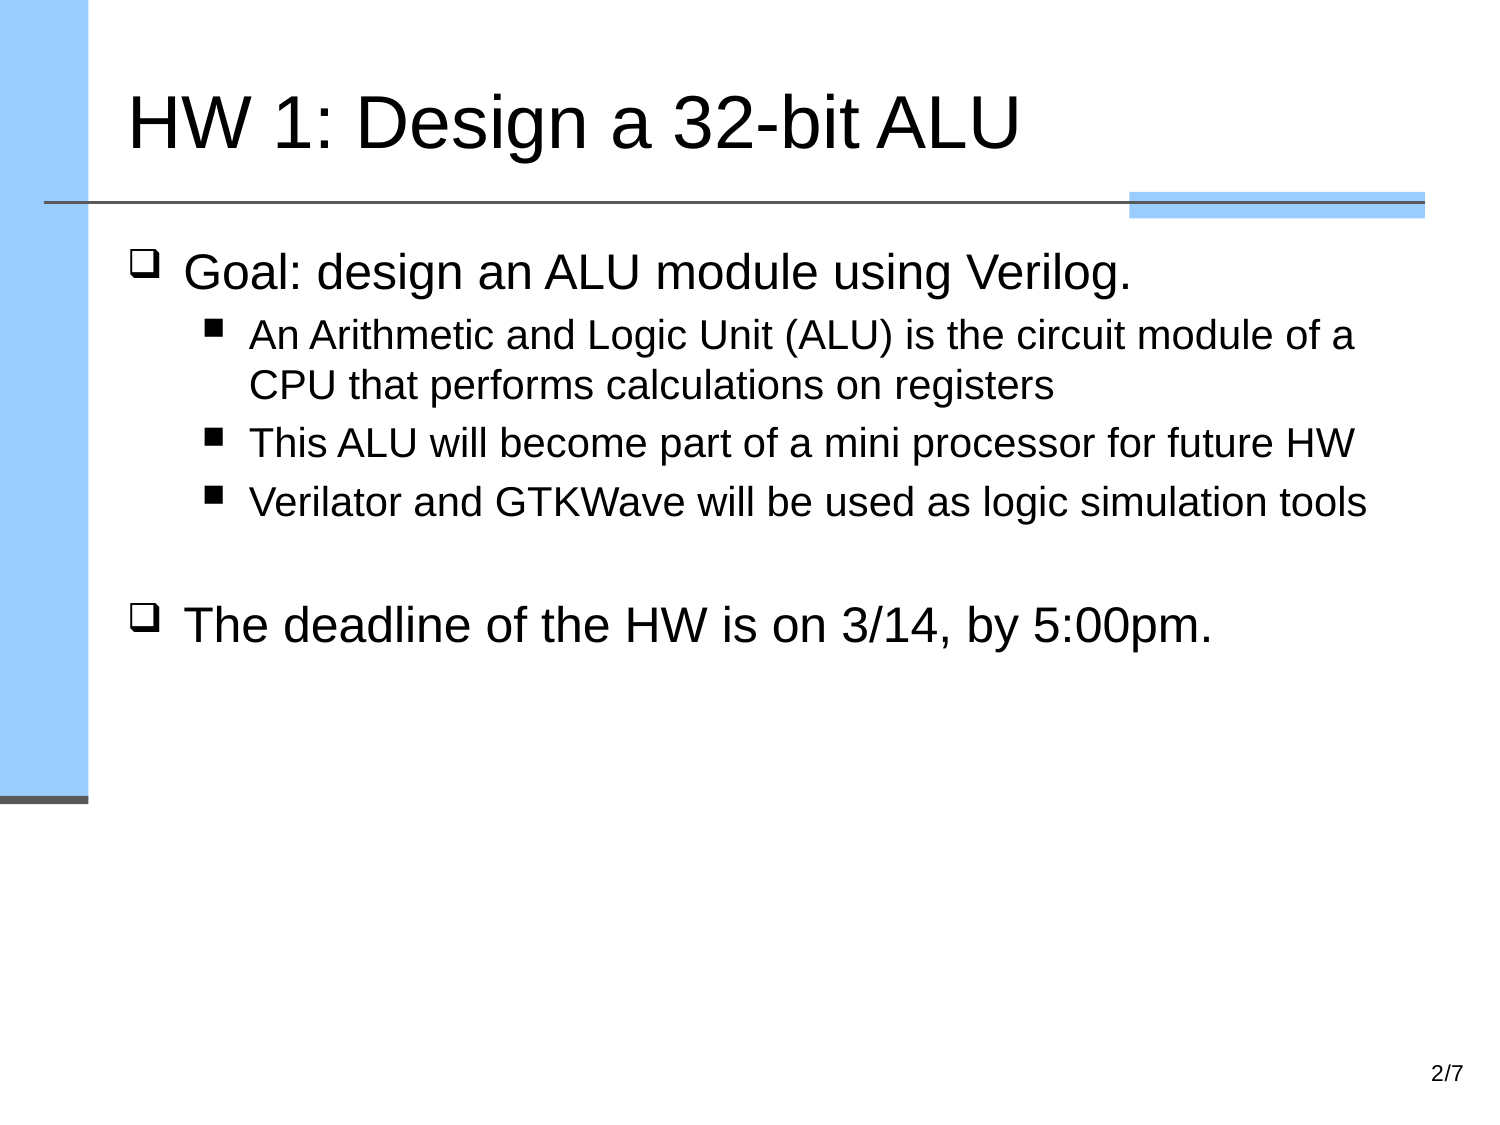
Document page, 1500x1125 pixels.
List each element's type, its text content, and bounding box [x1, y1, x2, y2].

title HW 1: Design a 32-bit ALU [112, 45, 1425, 192]
slide_number 2 [1074, 1042, 1459, 1103]
list Goal: design an ALU module using Verilog. An Arithmetic and Logic Unit (ALU) is the circuit module of a CPU that performs calculations on registers This ALU will become part of a mini processor for future HW Verilator and GTKWave will be used as logic simulation tools The deadline of the HW is on 3/14, by 5:00pm. [112, 231, 1425, 1005]
